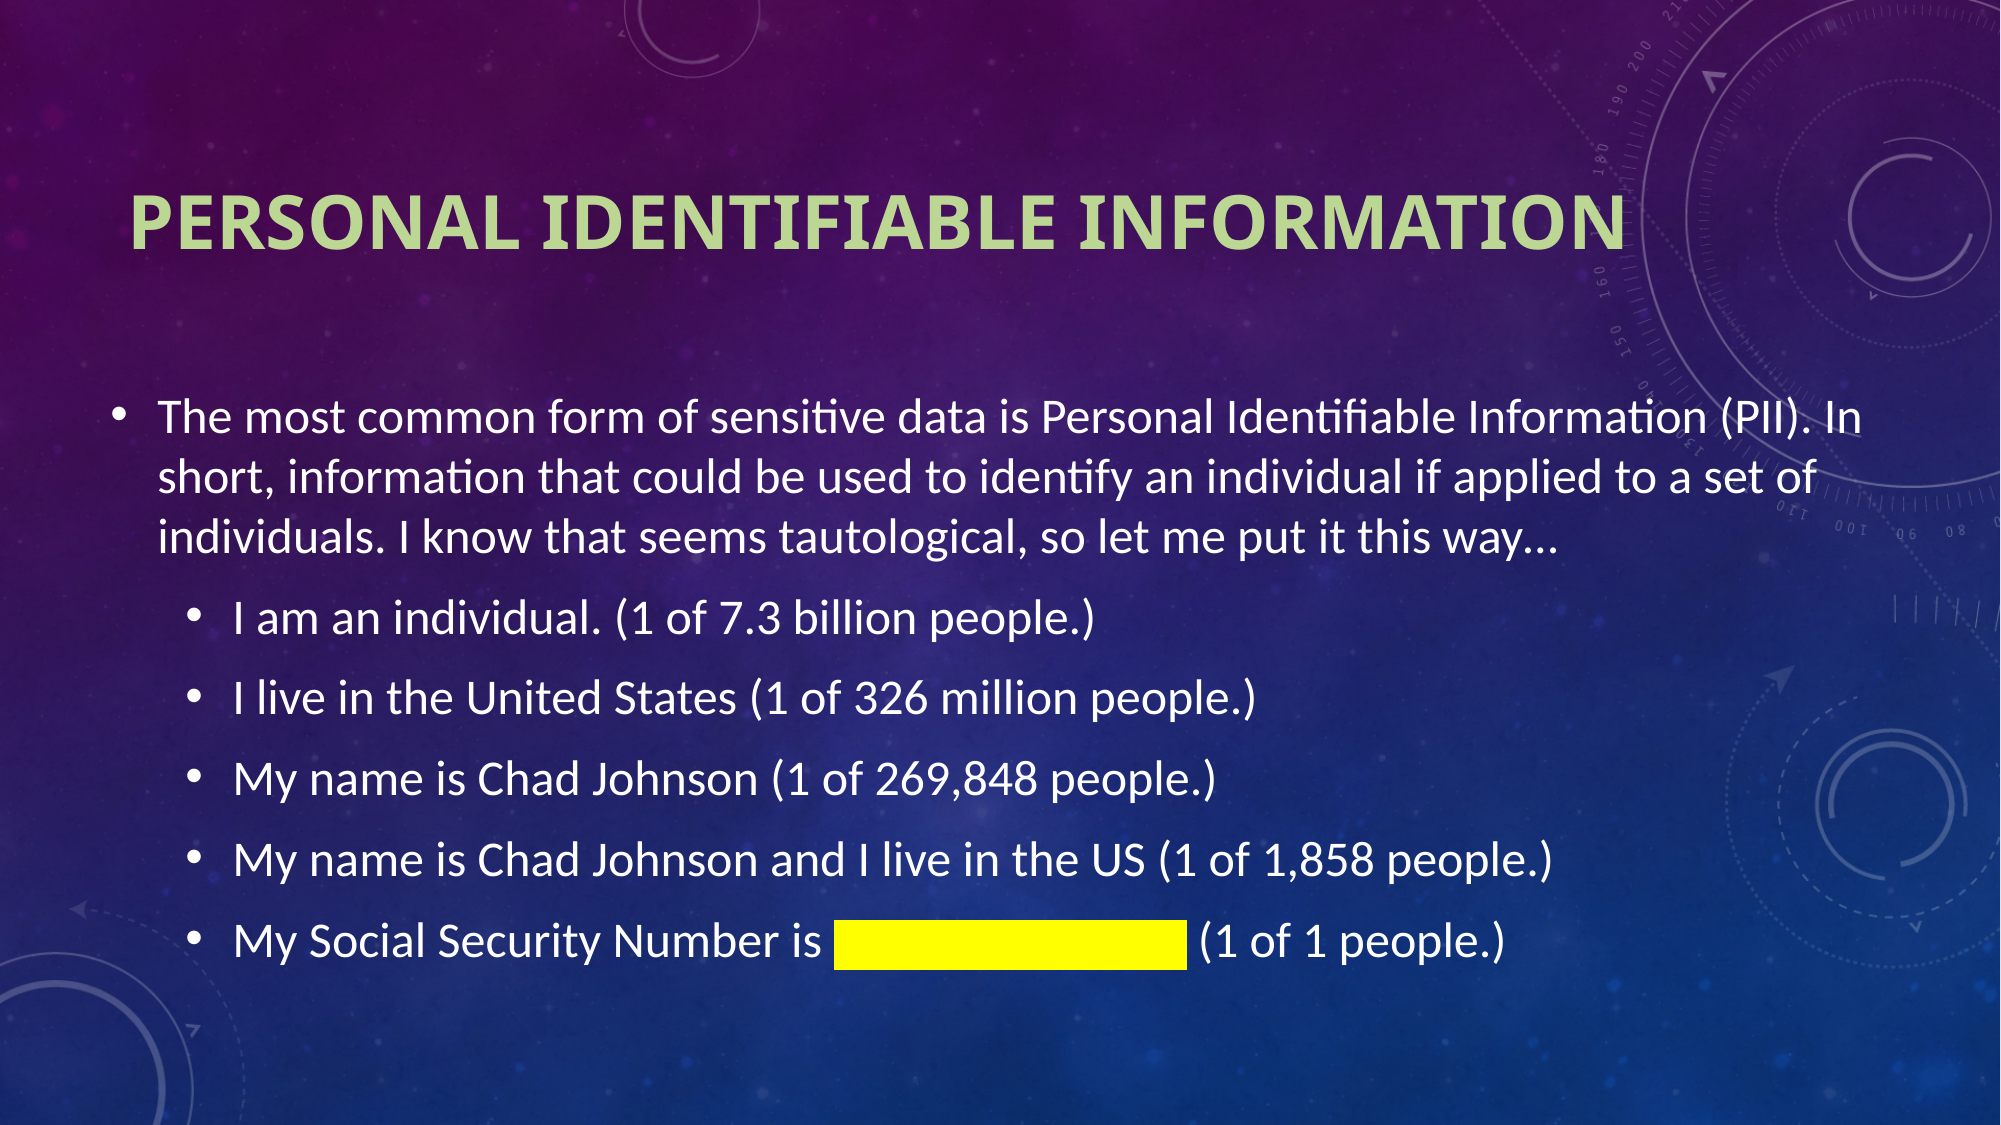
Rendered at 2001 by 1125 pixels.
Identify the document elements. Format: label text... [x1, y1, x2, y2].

title Personal Identifiable Information [112, 99, 1775, 339]
list The most common form of sensitive data is Personal Identifiable Information (PII). In short, information that could be used to identify an individual if applied to a set of individuals. I know that seems tautological, so let me put it this way… I am an individual. (1 of 7.3 billion people.) I live in the United States (1 of 326 million people.) My name is Chad Johnson (1 of 269,848 people.) My name is Chad Johnson and I live in the US (1 of 1,858 people.) My Social Security Number is NUNYA BEESWAX (1 of 1 people.) [95, 364, 1905, 987]
picture [0, 0, 2001, 1125]
